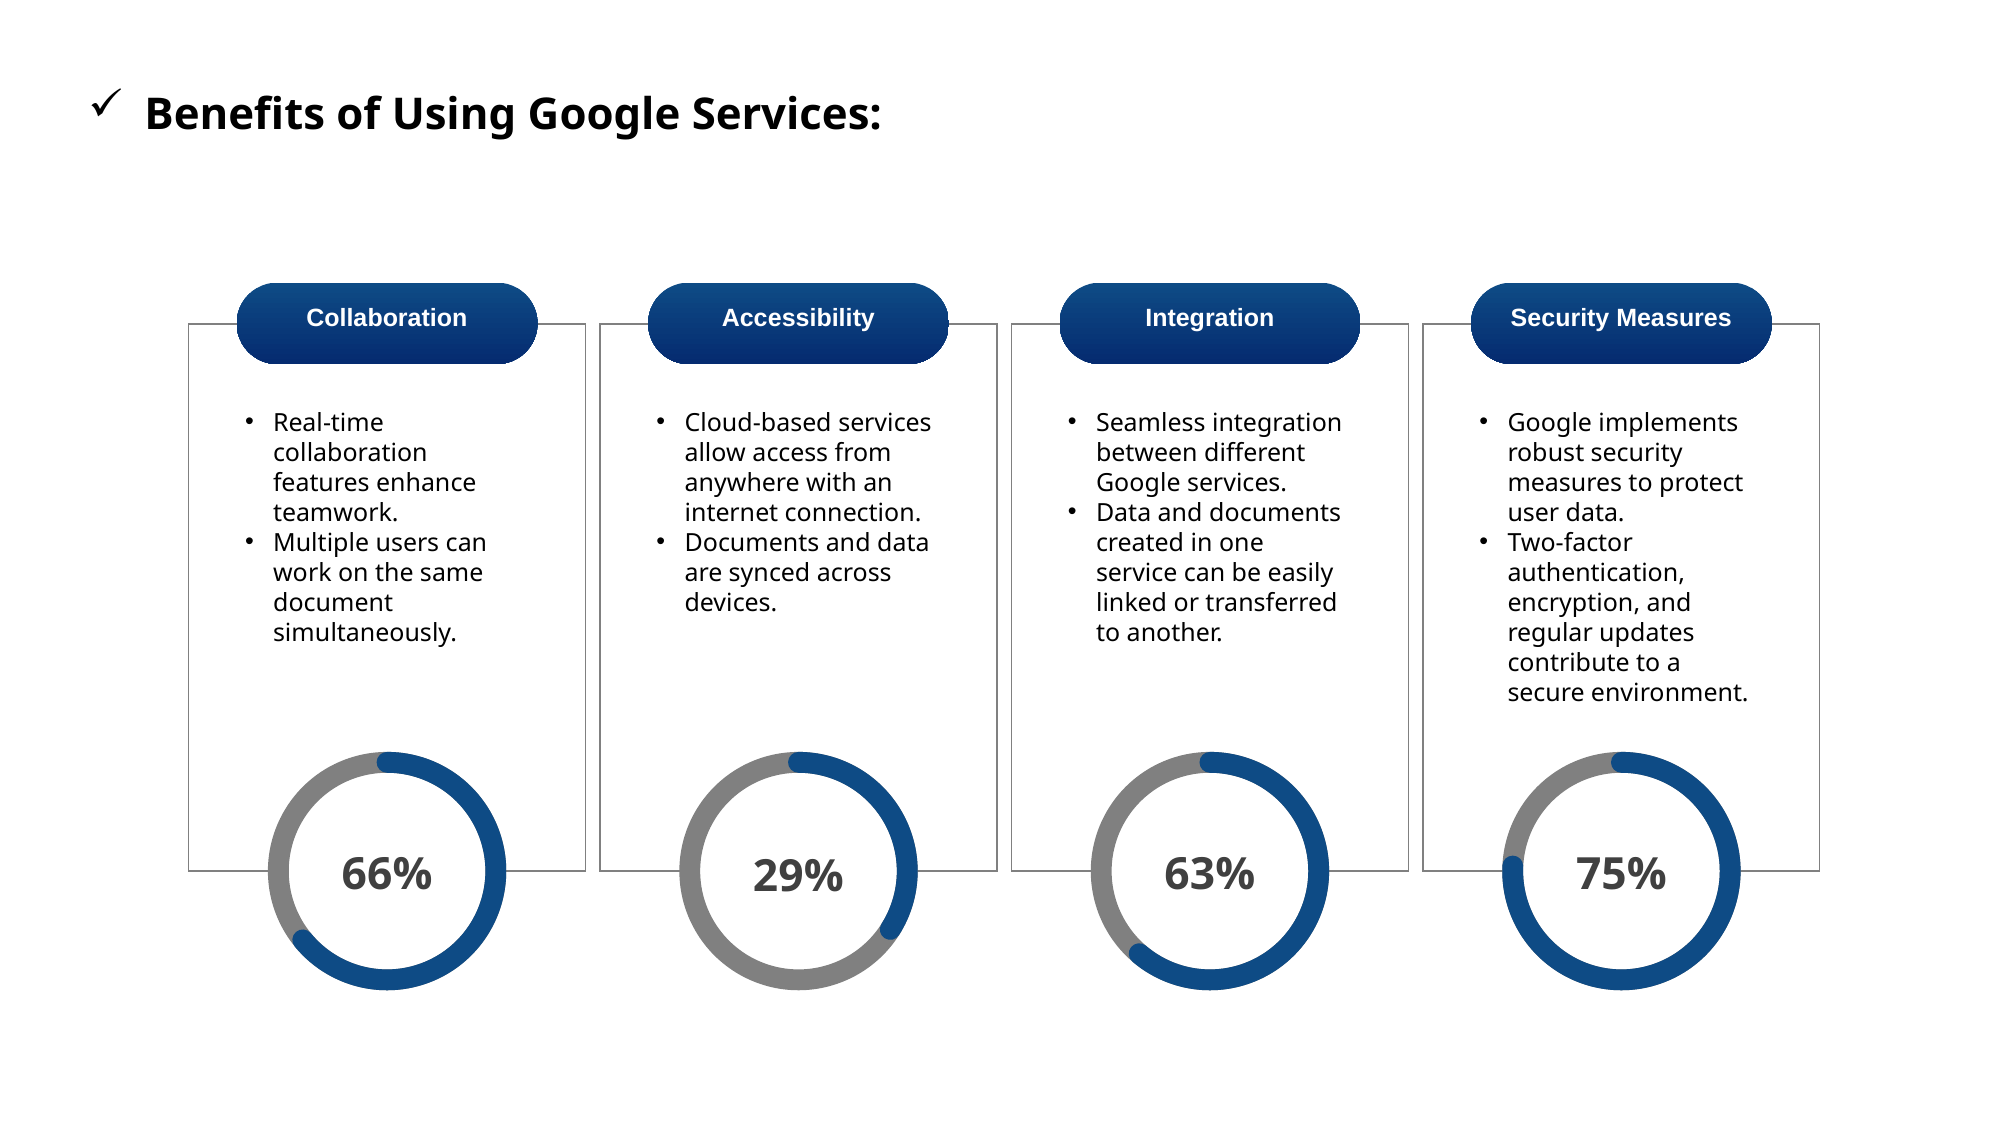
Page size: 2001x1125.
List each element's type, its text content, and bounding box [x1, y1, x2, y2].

text_box Integration [1059, 282, 1361, 365]
text_box Accessibility [648, 282, 949, 365]
text_box [688, 761, 892, 981]
text_box [797, 761, 909, 931]
text_box Collaboration [236, 282, 538, 365]
text_box 75% [1556, 845, 1687, 899]
text_box [1511, 761, 1621, 867]
text_box Benefits of Using Google Services: [73, 78, 1002, 174]
text_box 66% [321, 845, 453, 899]
text_box [1011, 323, 1409, 872]
text_box 63% [1144, 845, 1276, 899]
text_box [599, 323, 998, 872]
text_box [1138, 761, 1320, 981]
text_box [277, 761, 387, 940]
text_box [1422, 323, 1821, 872]
text_box [301, 761, 497, 981]
text_box Security Measures [1471, 282, 1772, 365]
text_box 29% [733, 846, 864, 901]
text_box [188, 323, 586, 872]
text_box [1100, 761, 1209, 954]
text_box [1511, 761, 1732, 981]
